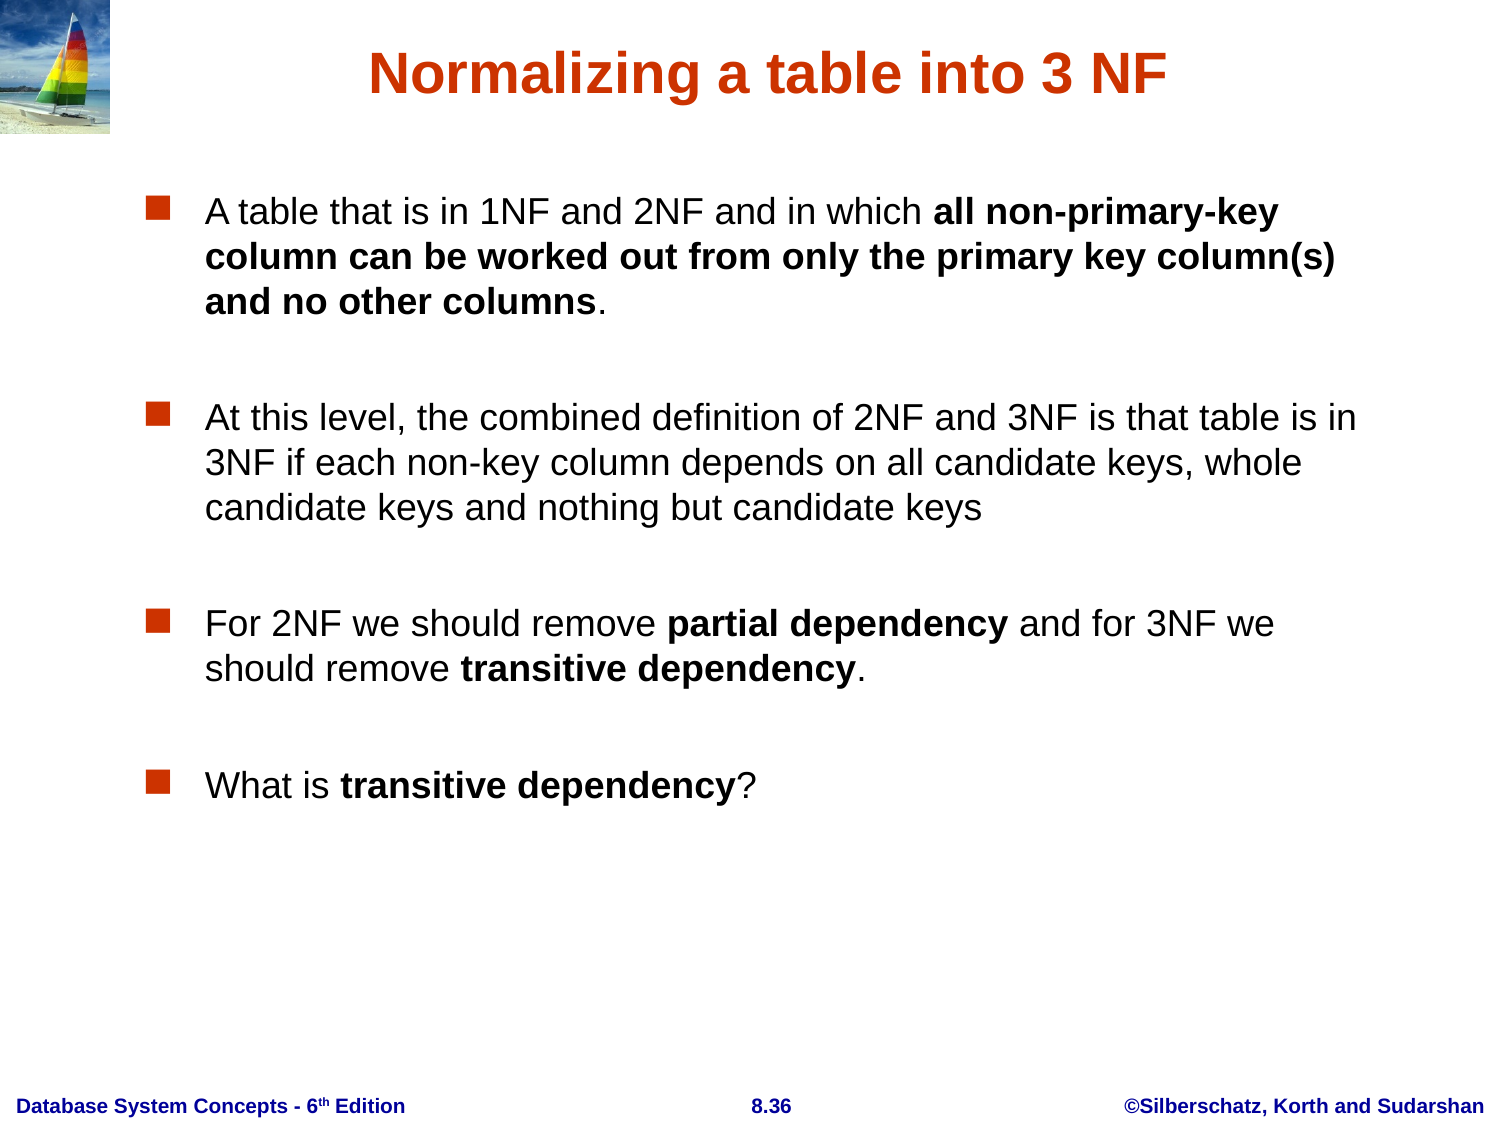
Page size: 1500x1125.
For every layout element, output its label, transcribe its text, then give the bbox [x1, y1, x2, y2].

text_box Normalizing a table into 3 NF [121, 20, 1416, 114]
picture [0, 0, 110, 134]
list A table that is in 1NF and 2NF and in which all non-primary-key column can be worked out from only the primary key column(s) and no other columns. At this level, the combined definition of 2NF and 3NF is that table is in 3NF if each non-key column depends on all candidate keys, whole candidate keys and nothing but candidate keys For 2NF we should remove partial dependency and for 3NF we should remove transitive dependency. What is transitive dependency? [133, 179, 1391, 984]
